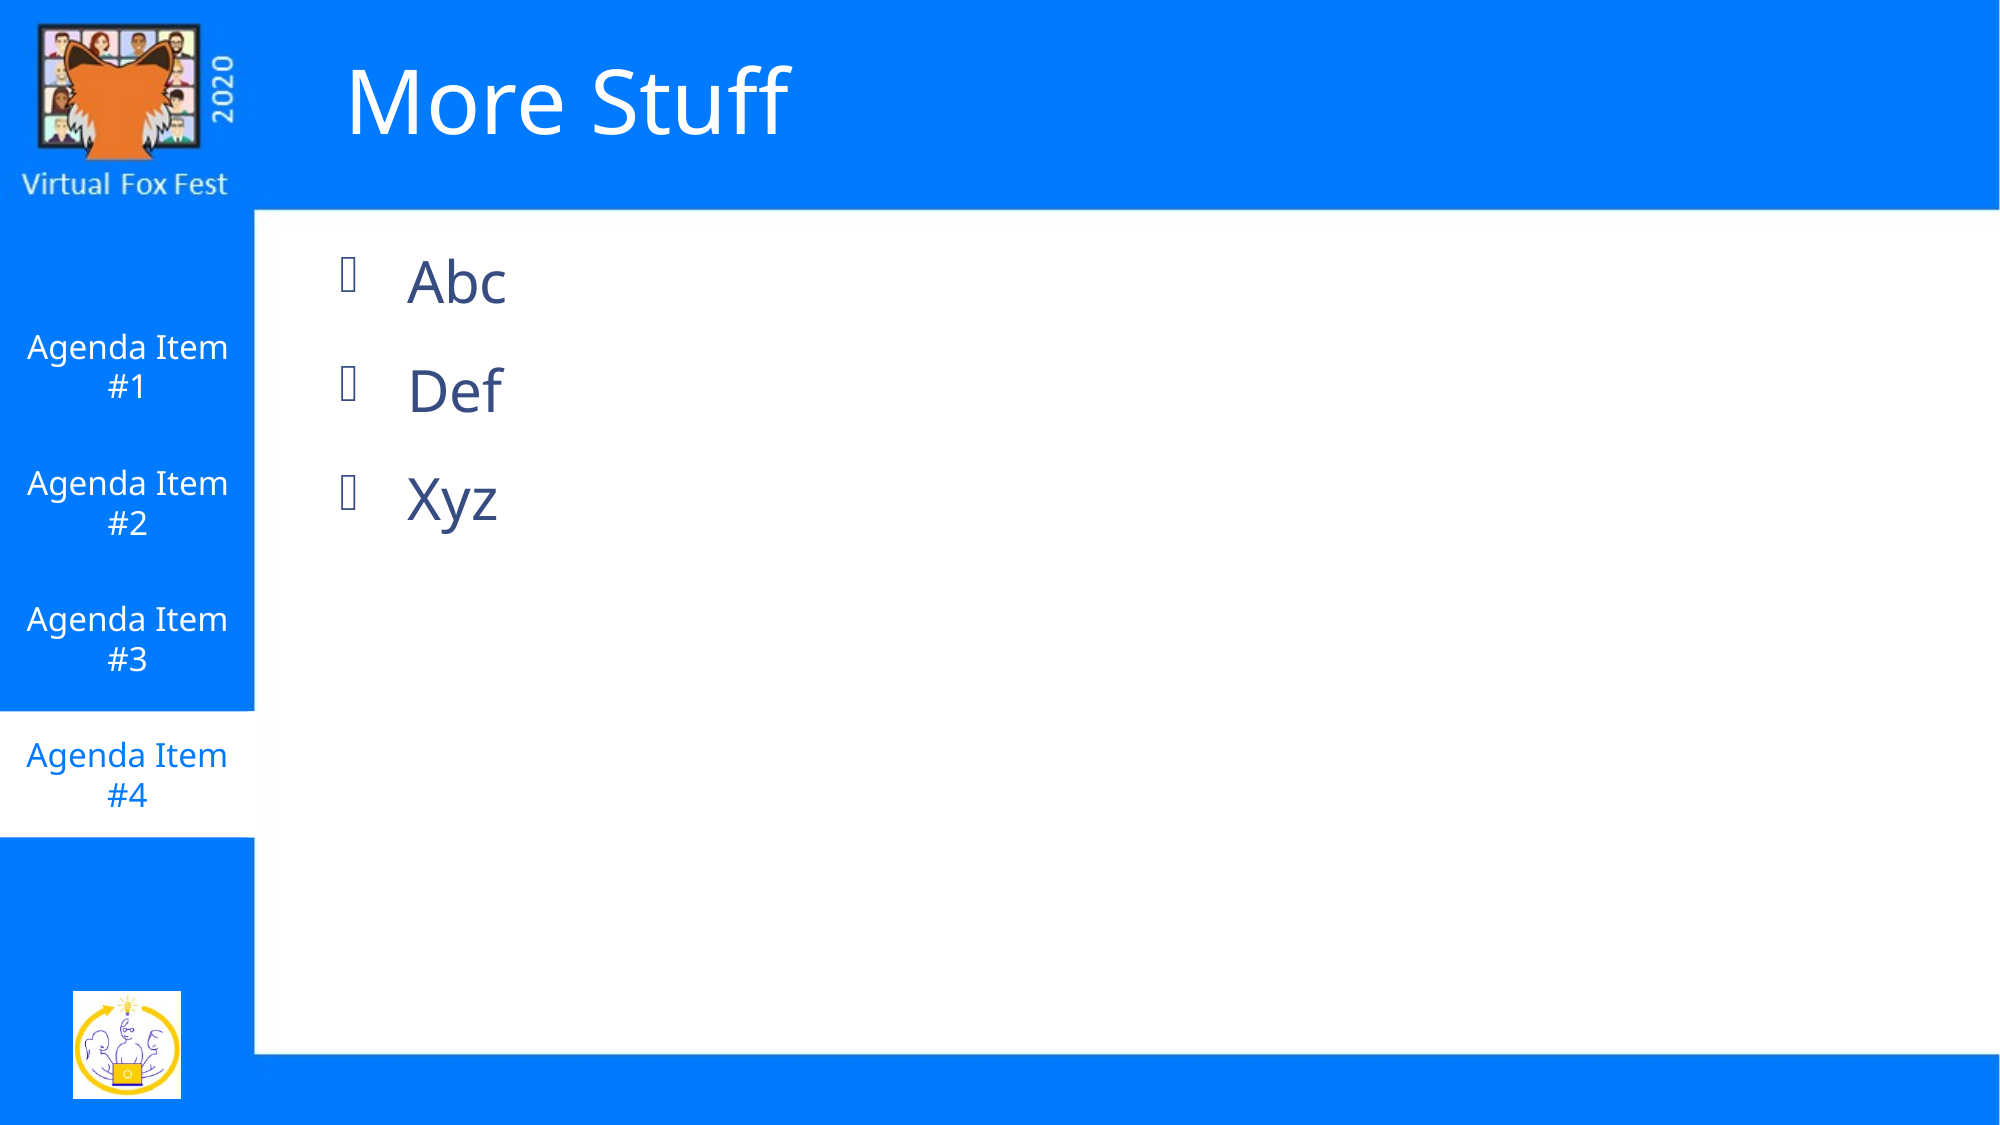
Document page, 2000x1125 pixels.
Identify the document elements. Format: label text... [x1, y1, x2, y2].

title More Stuff [324, 50, 1913, 163]
list Abc Def Xyz [324, 237, 1913, 1000]
picture [0, 0, 2000, 1125]
